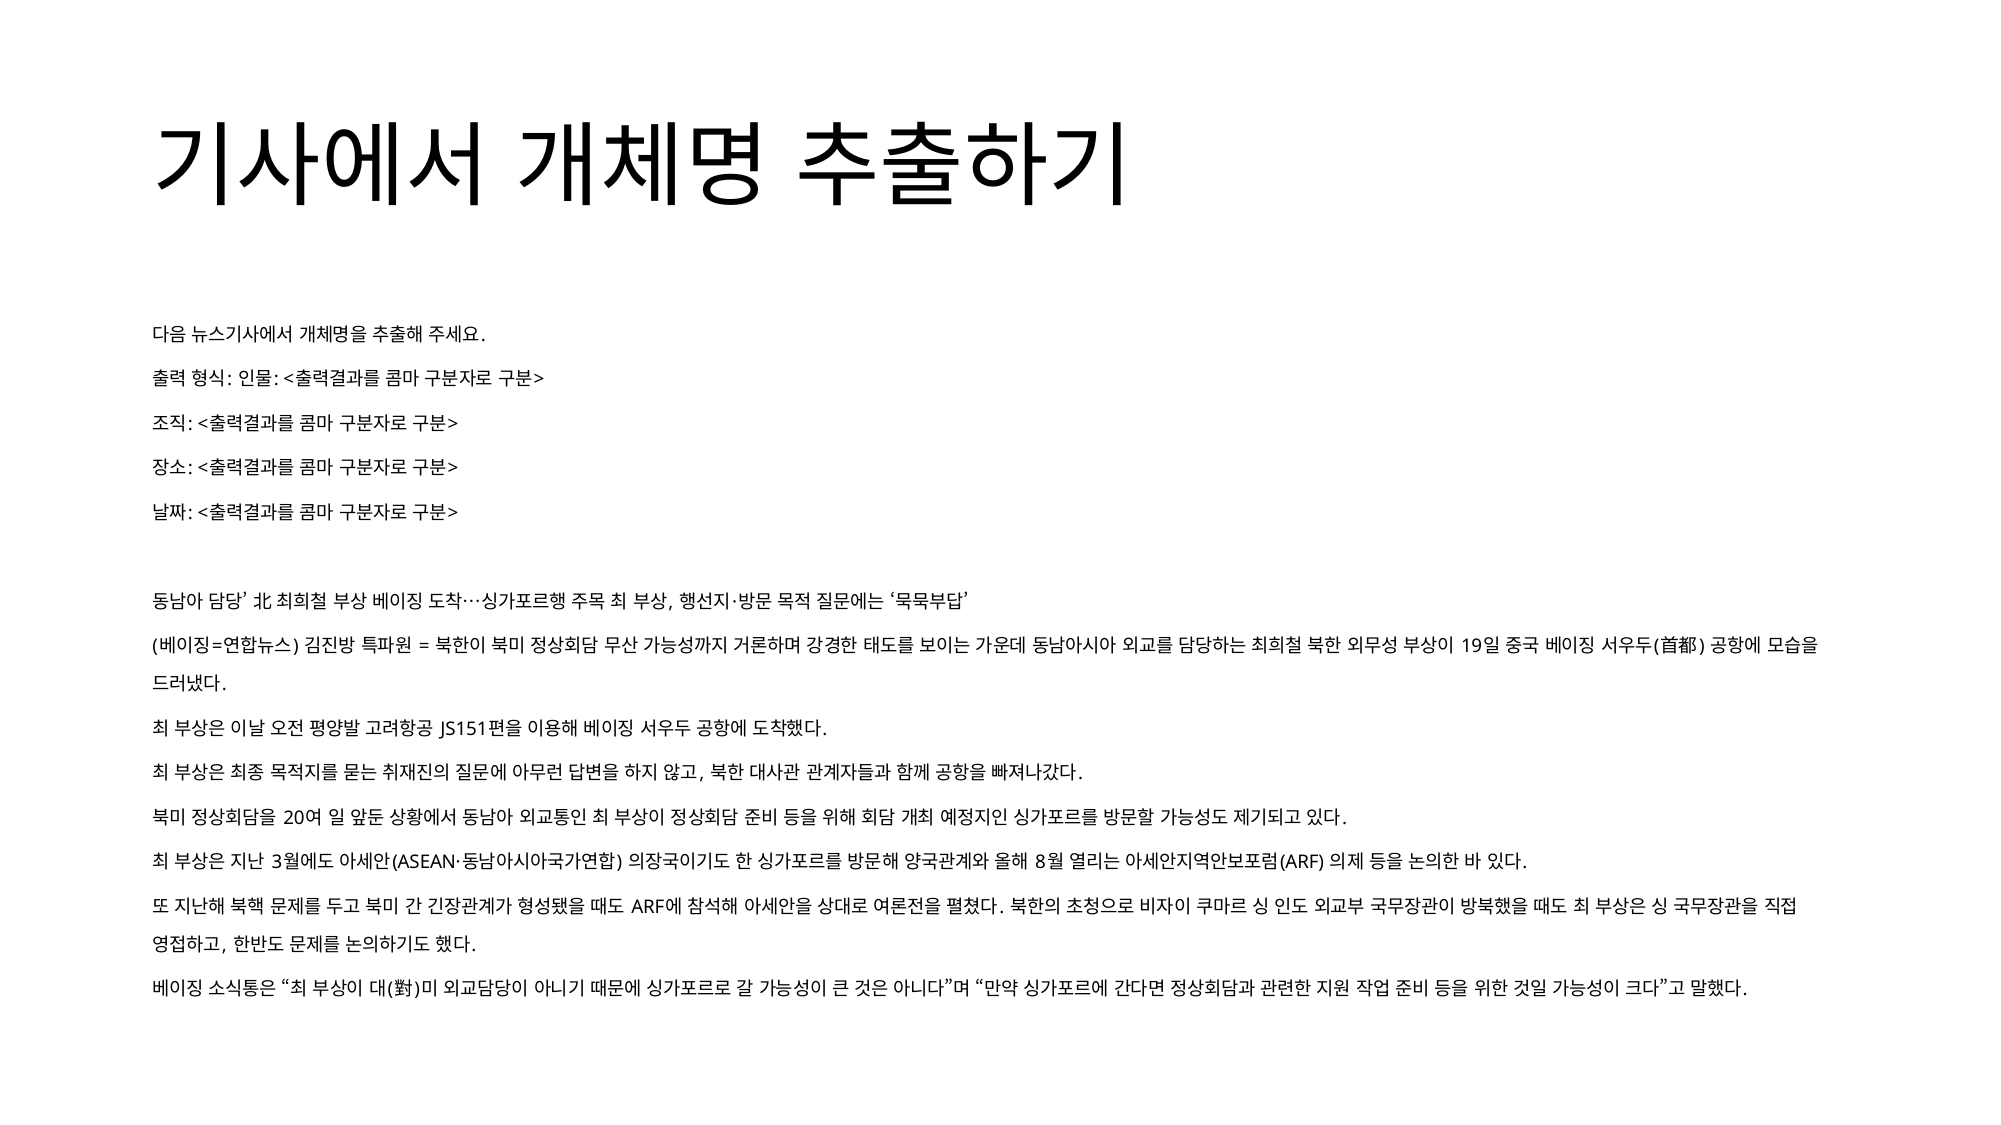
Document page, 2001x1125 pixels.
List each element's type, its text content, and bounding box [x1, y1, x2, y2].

title 기사에서 개체명 추출하기 [137, 59, 1863, 278]
list 다음 뉴스기사에서 개체명을 추출해 주세요. 출력 형식: 인물: <출력결과를 콤마 구분자로 구분> 조직: <출력결과를 콤마 구분자로 구분> 장소: <출력결과를 콤마 구분자로 구분> 날짜: <출력결과를 콤마 구분자로 구분> 동남아 담당’ 北 최희철 부상 베이징 도착…싱가포르행 주목 최 부상, 행선지·방문 목적 질문에는 ‘묵묵부답’ (베이징=연합뉴스) 김진방 특파원 = 북한이 북미 정상회담 무산 가능성까지 거론하며 강경한 태도를 보이는 가운데 동남아시아 외교를 담당하는 최희철 북한 외무성 부상이 19일 중국 베이징 서우두(首都) 공항에 모습을 드러냈다. 최 부상은 이날 오전 평양발 고려항공 JS151편을 이용해 베이징 서우두 공항에 도착했다. 최 부상은 최종 목적지를 묻는 취재진의 질문에 아무런 답변을 하지 않고, 북한 대사관 관계자들과 함께 공항을 빠져나갔다. 북미 정상회담을 20여 일 앞둔 상황에서 동남아 외교통인 최 부상이 정상회담 준비 등을 위해 회담 개최 예정지인 싱가포르를 방문할 가능성도 제기되고 있다. 최 부상은 지난 3월에도 아세안(ASEAN·동남아시아국가연합) 의장국이기도 한 싱가포르를 방문해 양국관계와 올해 8월 열리는 아세안지역안보포럼(ARF) 의제 등을 논의한 바 있다. 또 지난해 북핵 문제를 두고 북미 간 긴장관계가 형성됐을 때도 ARF에 참석해 아세안을 상대로 여론전을 펼쳤다. 북한의 초청으로 비자이 쿠마르 싱 인도 외교부 국무장관이 방북했을 때도 최 부상은 싱 국무장관을 직접 영접하고, 한반도 문제를 논의하기도 했다. 베이징 소식통은 “최 부상이 대(對)미 외교담당이 아니기 때문에 싱가포르로 갈 가능성이 큰 것은 아니다”며 “만약 싱가포르에 간다면 정상회담과 관련한 지원 작업 준비 등을 위한 것일 가능성이 크다”고 말했다. [137, 299, 1863, 1014]
